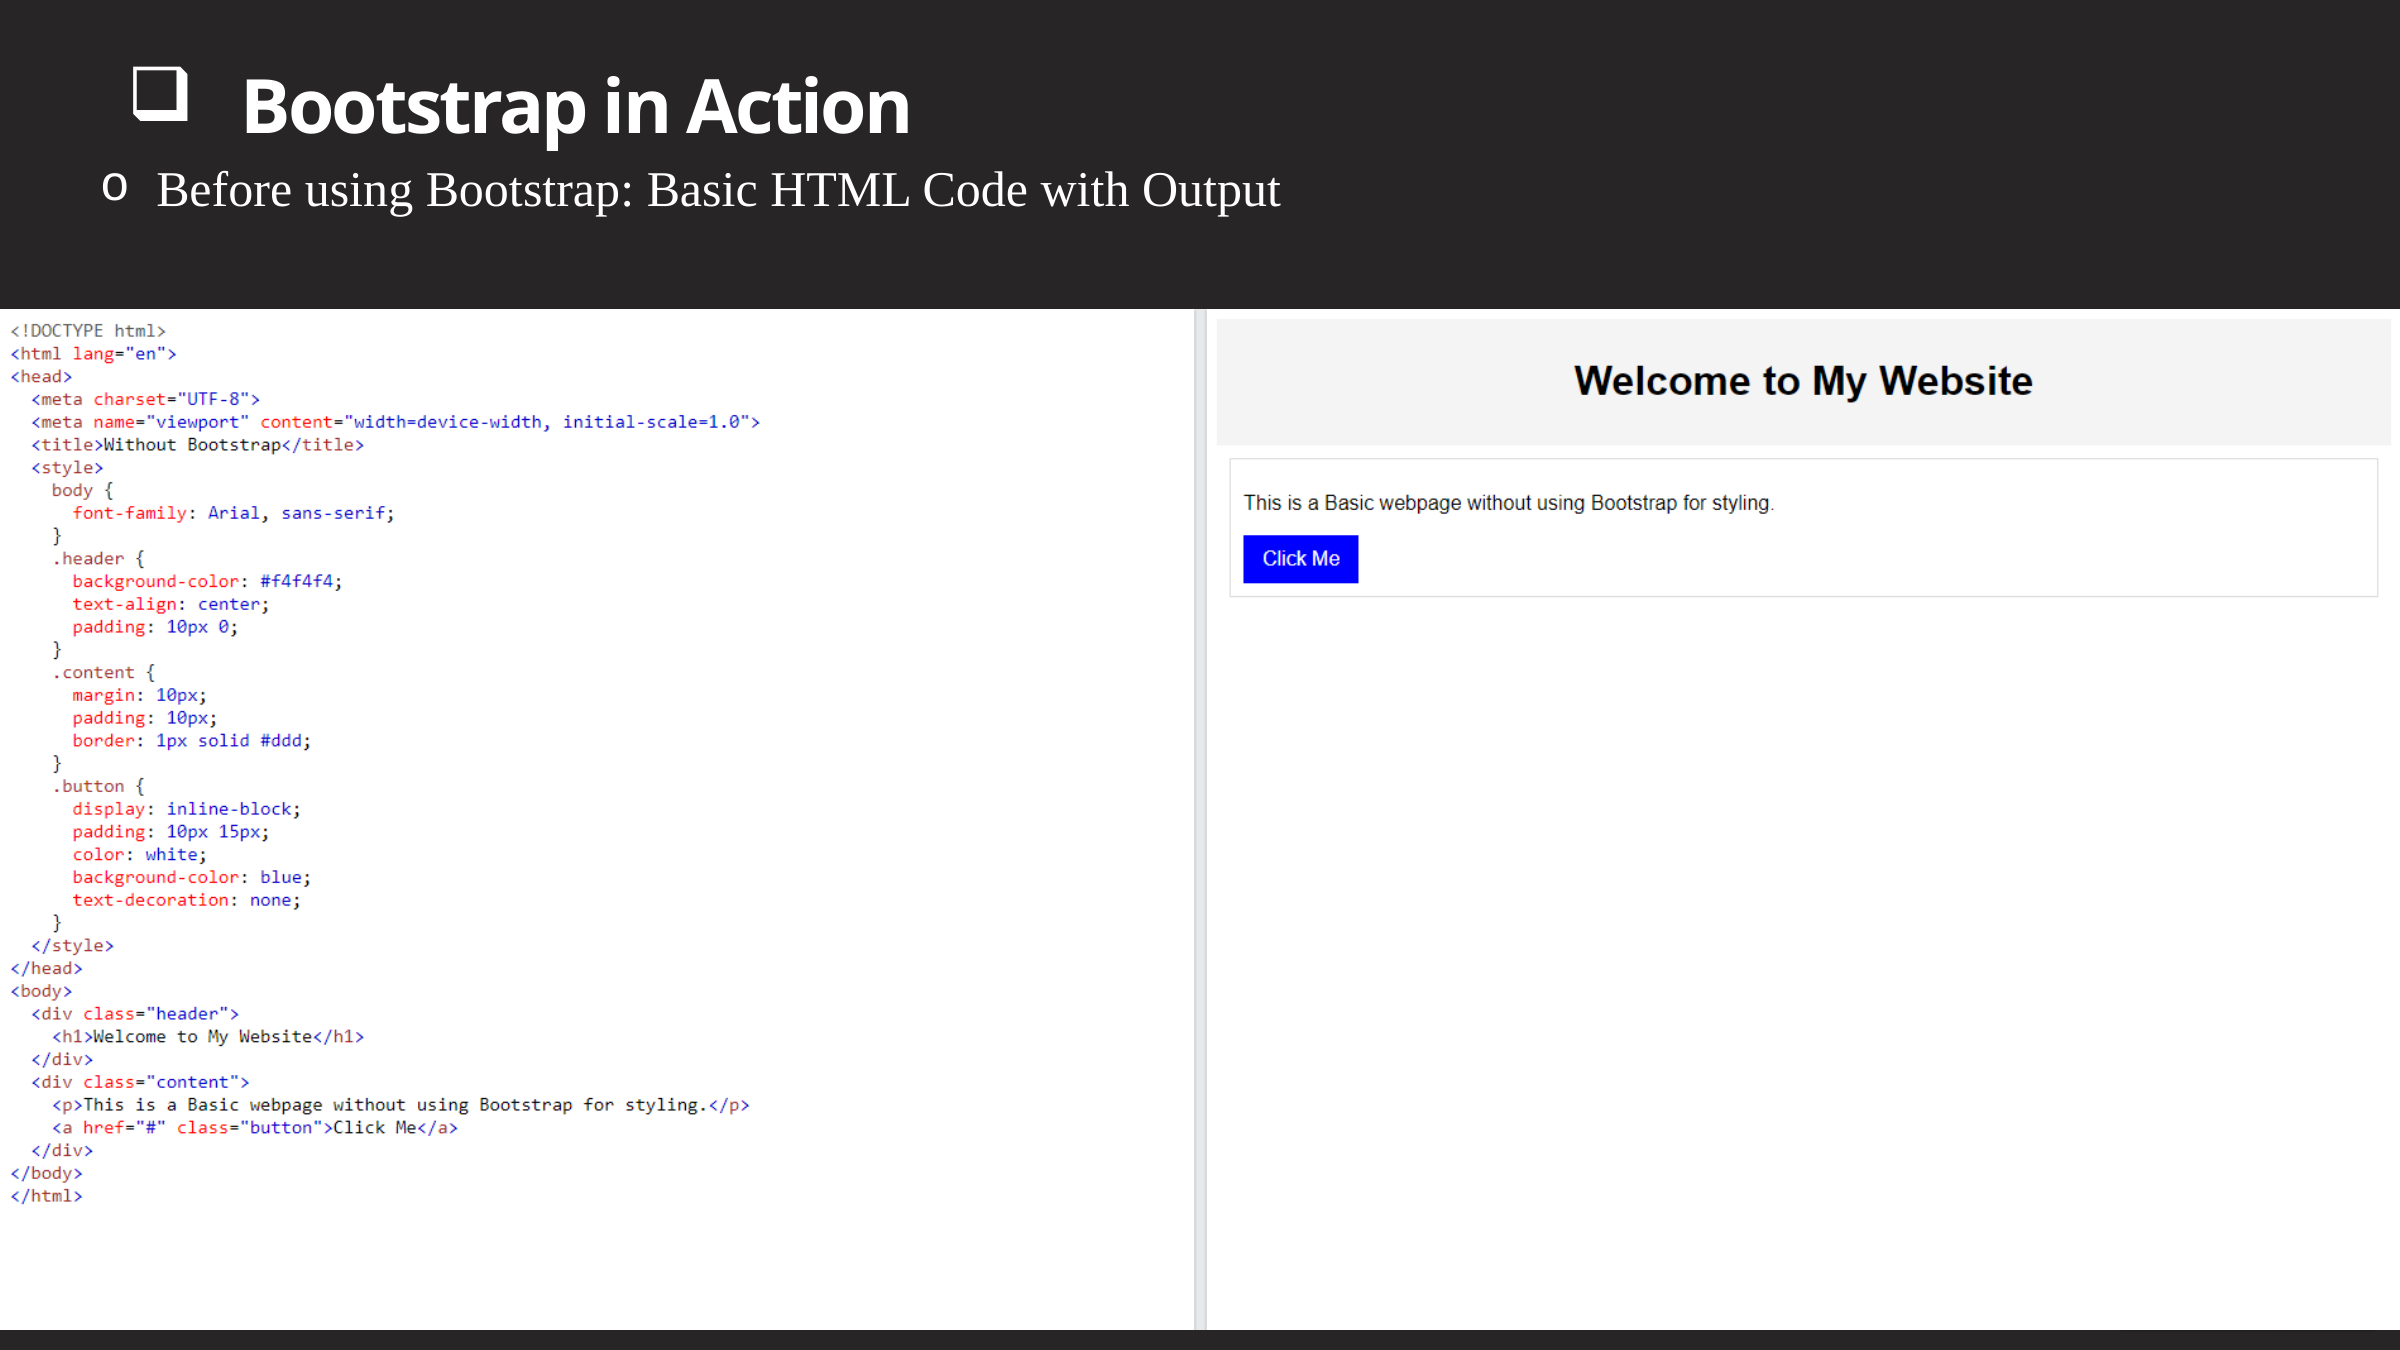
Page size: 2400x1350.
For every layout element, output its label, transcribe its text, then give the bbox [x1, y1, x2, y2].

picture [0, 309, 2400, 1339]
text_box Before using Bootstrap: Basic HTML Code with Output [85, 149, 2272, 275]
text_box Bootstrap in Action [127, 33, 1561, 149]
